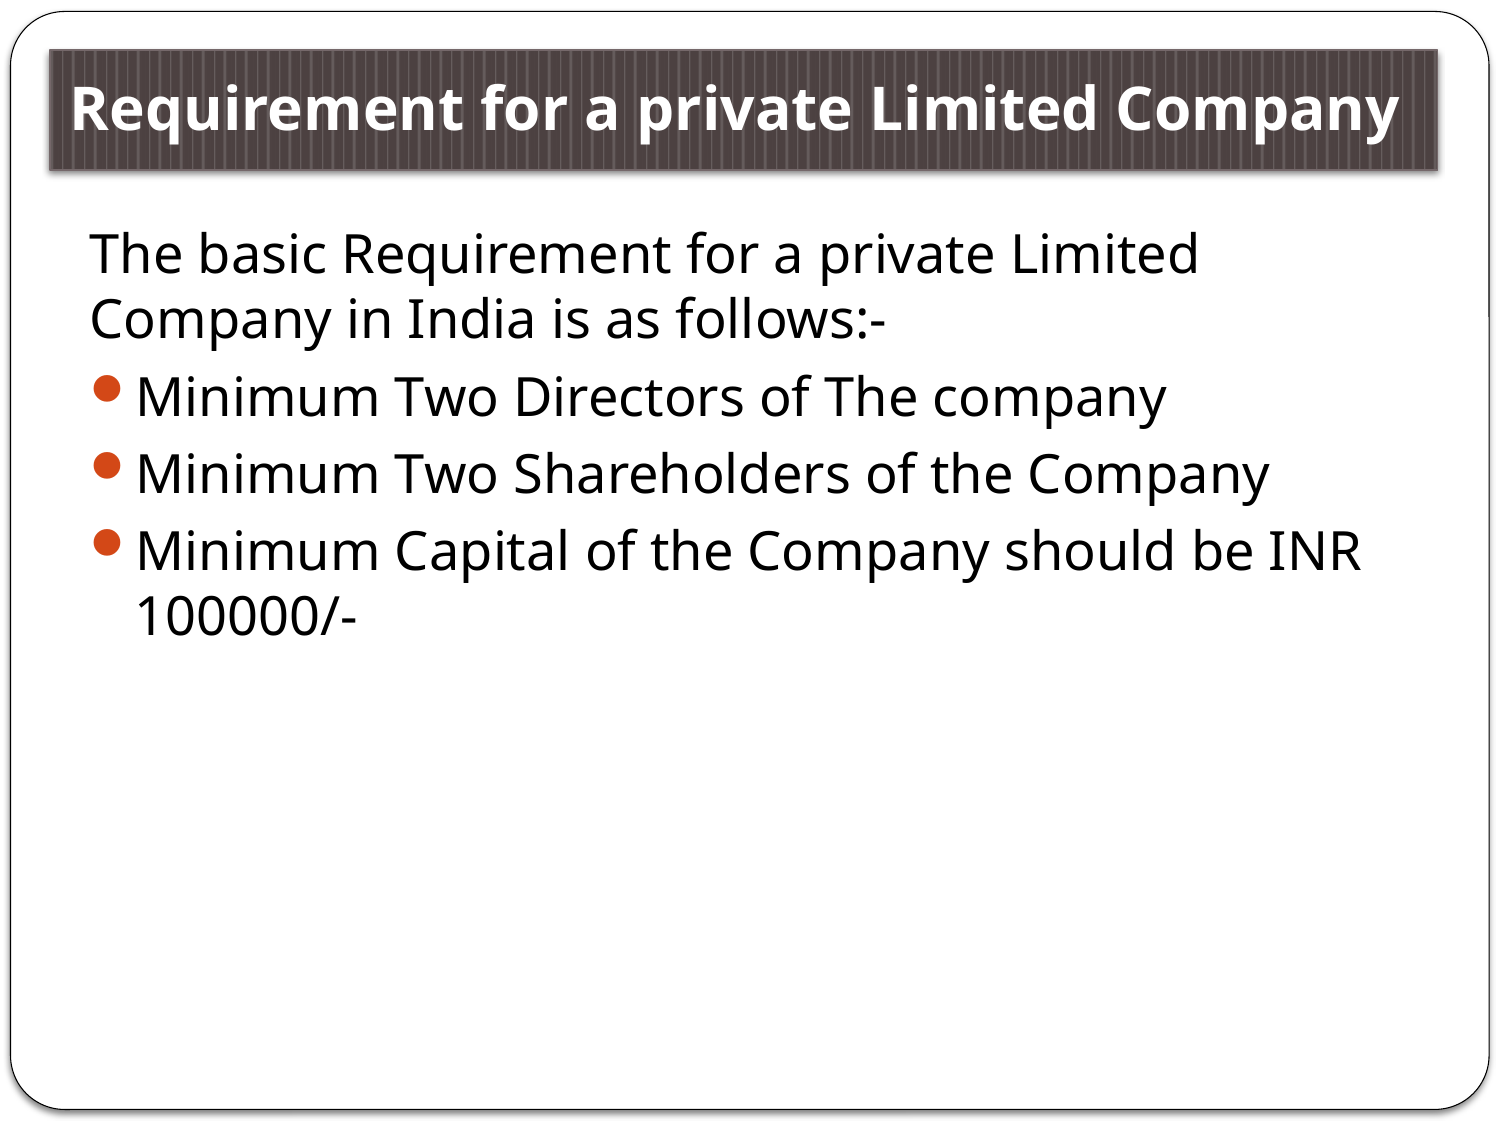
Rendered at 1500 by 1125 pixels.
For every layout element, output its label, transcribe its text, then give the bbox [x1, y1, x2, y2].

title Requirement for a private Limited Company [49, 49, 1438, 171]
list The basic Requirement for a private Limited Company in India is as follows:- Minimum Two Directors of The company Minimum Two Shareholders of the Company Minimum Capital of the Company should be INR 100000/- [75, 212, 1425, 675]
